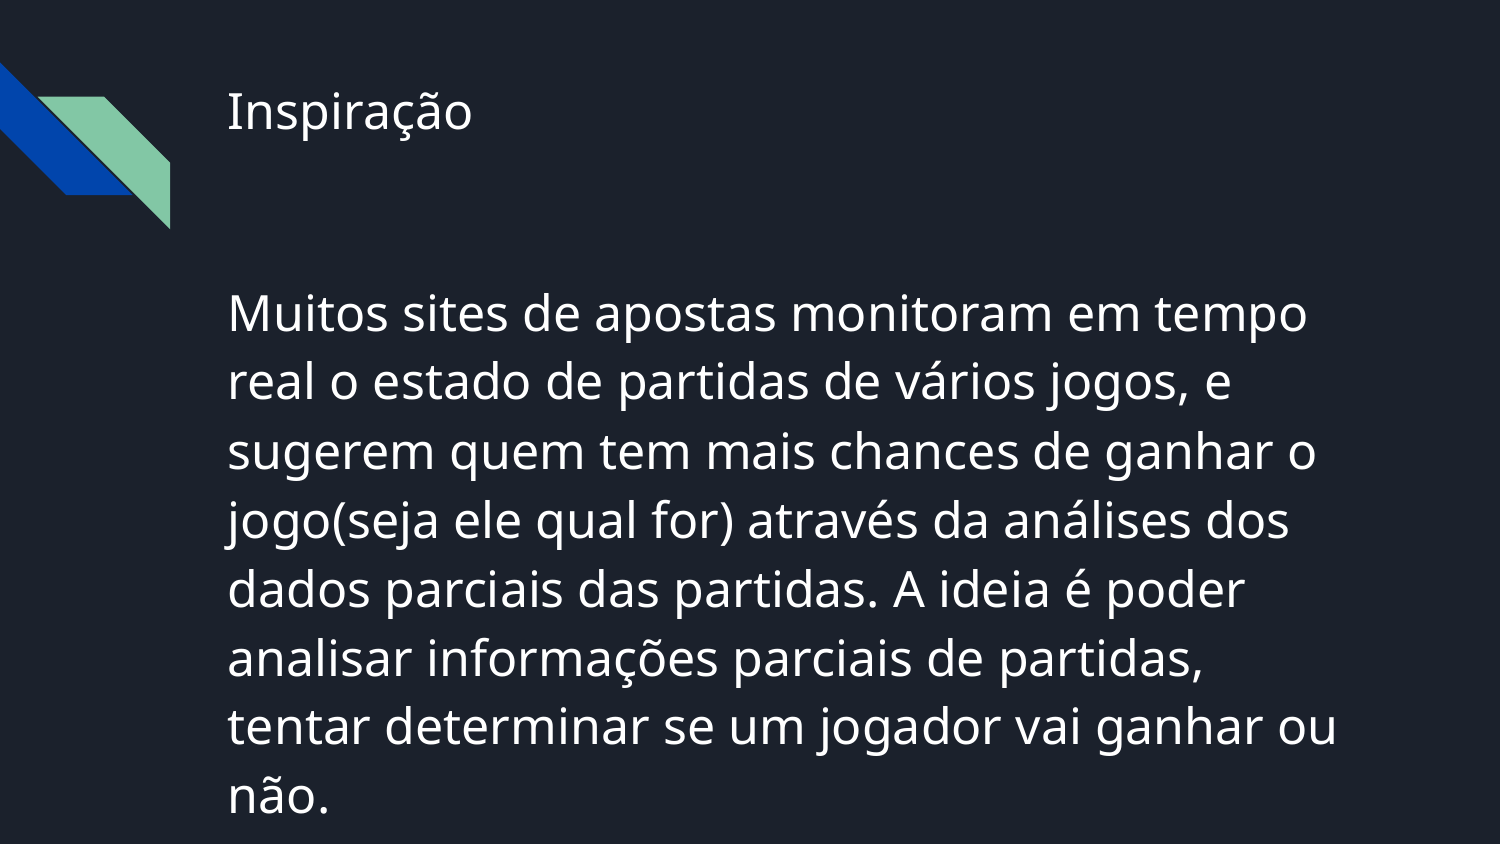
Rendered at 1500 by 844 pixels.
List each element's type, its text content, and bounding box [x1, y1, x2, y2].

list Muitos sites de apostas monitoram em tempo real o estado de partidas de vários jogos, e sugerem quem tem mais chances de ganhar o jogo(seja ele qual for) através da análises dos dados parciais das partidas. A ideia é poder analisar informações parciais de partidas, tentar determinar se um jogador vai ganhar ou não. [212, 257, 1368, 735]
title Inspiração [212, 64, 1368, 215]
